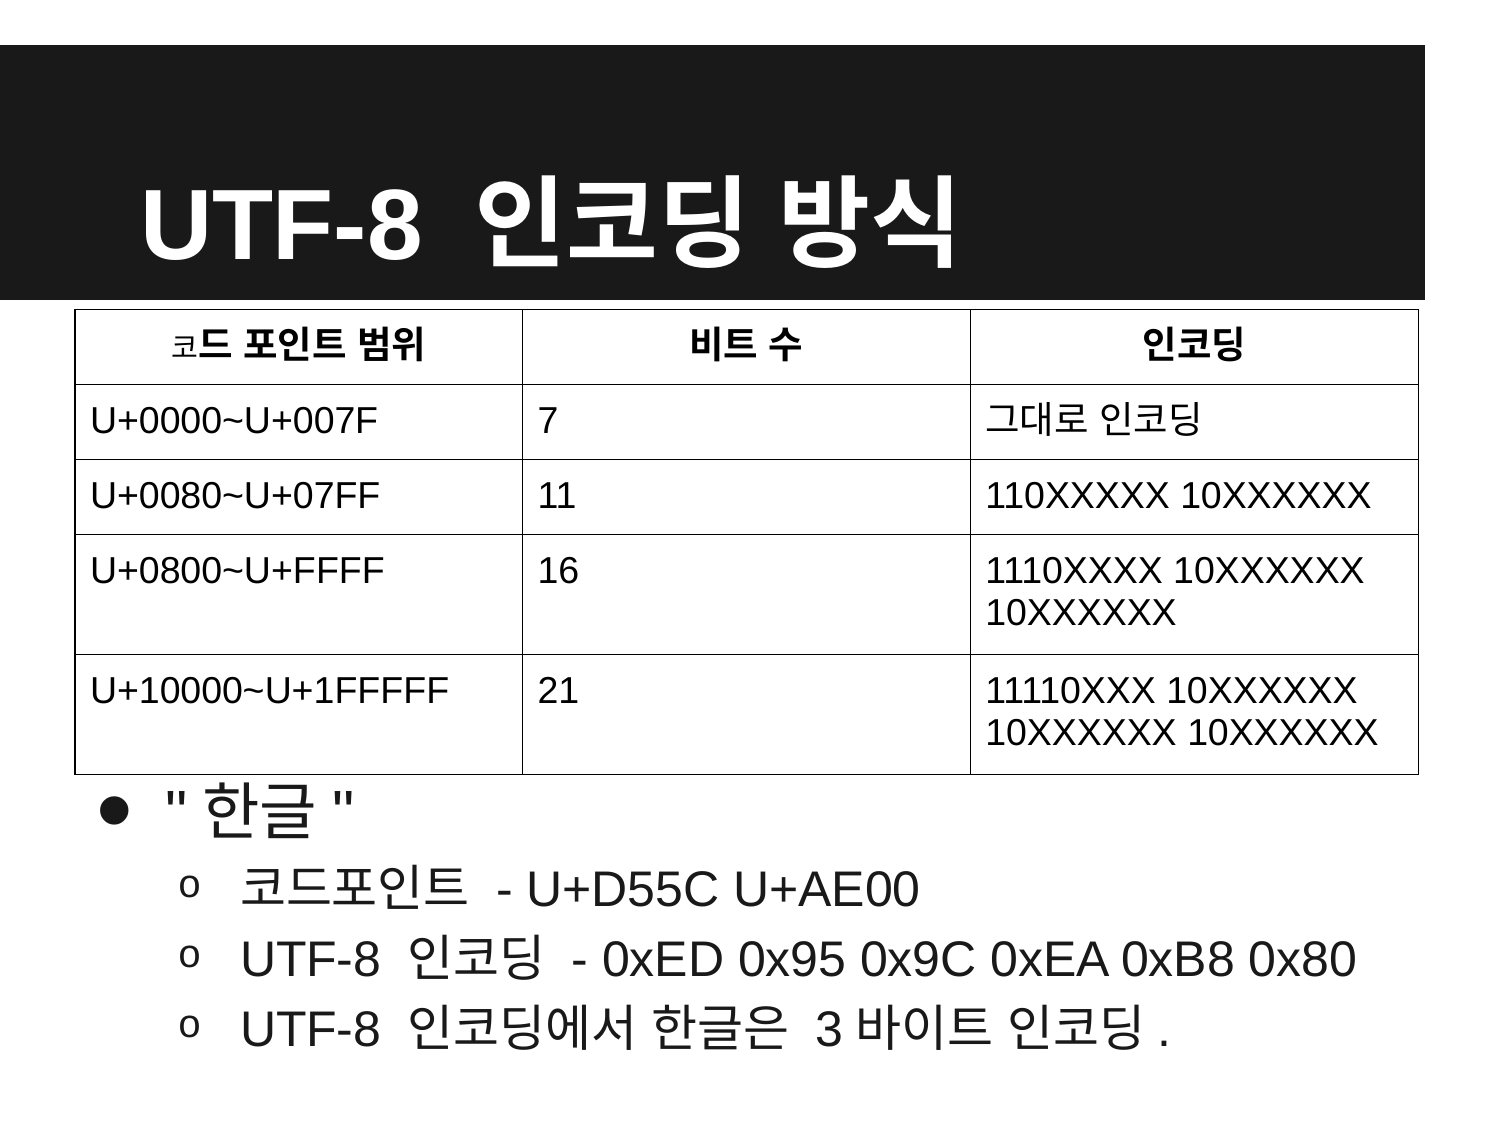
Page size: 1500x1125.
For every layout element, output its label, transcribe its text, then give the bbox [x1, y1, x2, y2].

table_header 인코딩 [971, 310, 1418, 384]
title UTF-8 인코딩 방식 [75, 76, 1425, 295]
table_header 코드 포인트 범위 [76, 310, 522, 384]
table_cell 그대로 인코딩 [971, 385, 1418, 459]
table_cell U+0800~U+FFFF [76, 535, 522, 654]
table_cell U+0000~U+007F [76, 385, 522, 459]
table_cell 21 [523, 655, 970, 774]
table_cell 11110XXX 10XXXXXX 10XXXXXX 10XXXXXX [971, 655, 1418, 774]
table_cell U+0080~U+07FF [76, 460, 522, 534]
table_header 비트 수 [523, 310, 970, 384]
table_cell U+10000~U+1FFFFF [76, 655, 522, 774]
table_cell 16 [523, 535, 970, 654]
table_cell 11 [523, 460, 970, 534]
table_cell 7 [523, 385, 970, 459]
list "한글" 코드포인트 - U+D55C U+AE00 UTF-8 인코딩 - 0xED 0x95 0x9C 0xEA 0xB8 0x80 UTF-8 인코딩에서 한글은 3바이트 인코딩. [75, 319, 1425, 1072]
table_cell 110XXXXX 10XXXXXX [971, 460, 1418, 534]
table_cell 1110XXXX 10XXXXXX 10XXXXXX [971, 535, 1418, 654]
